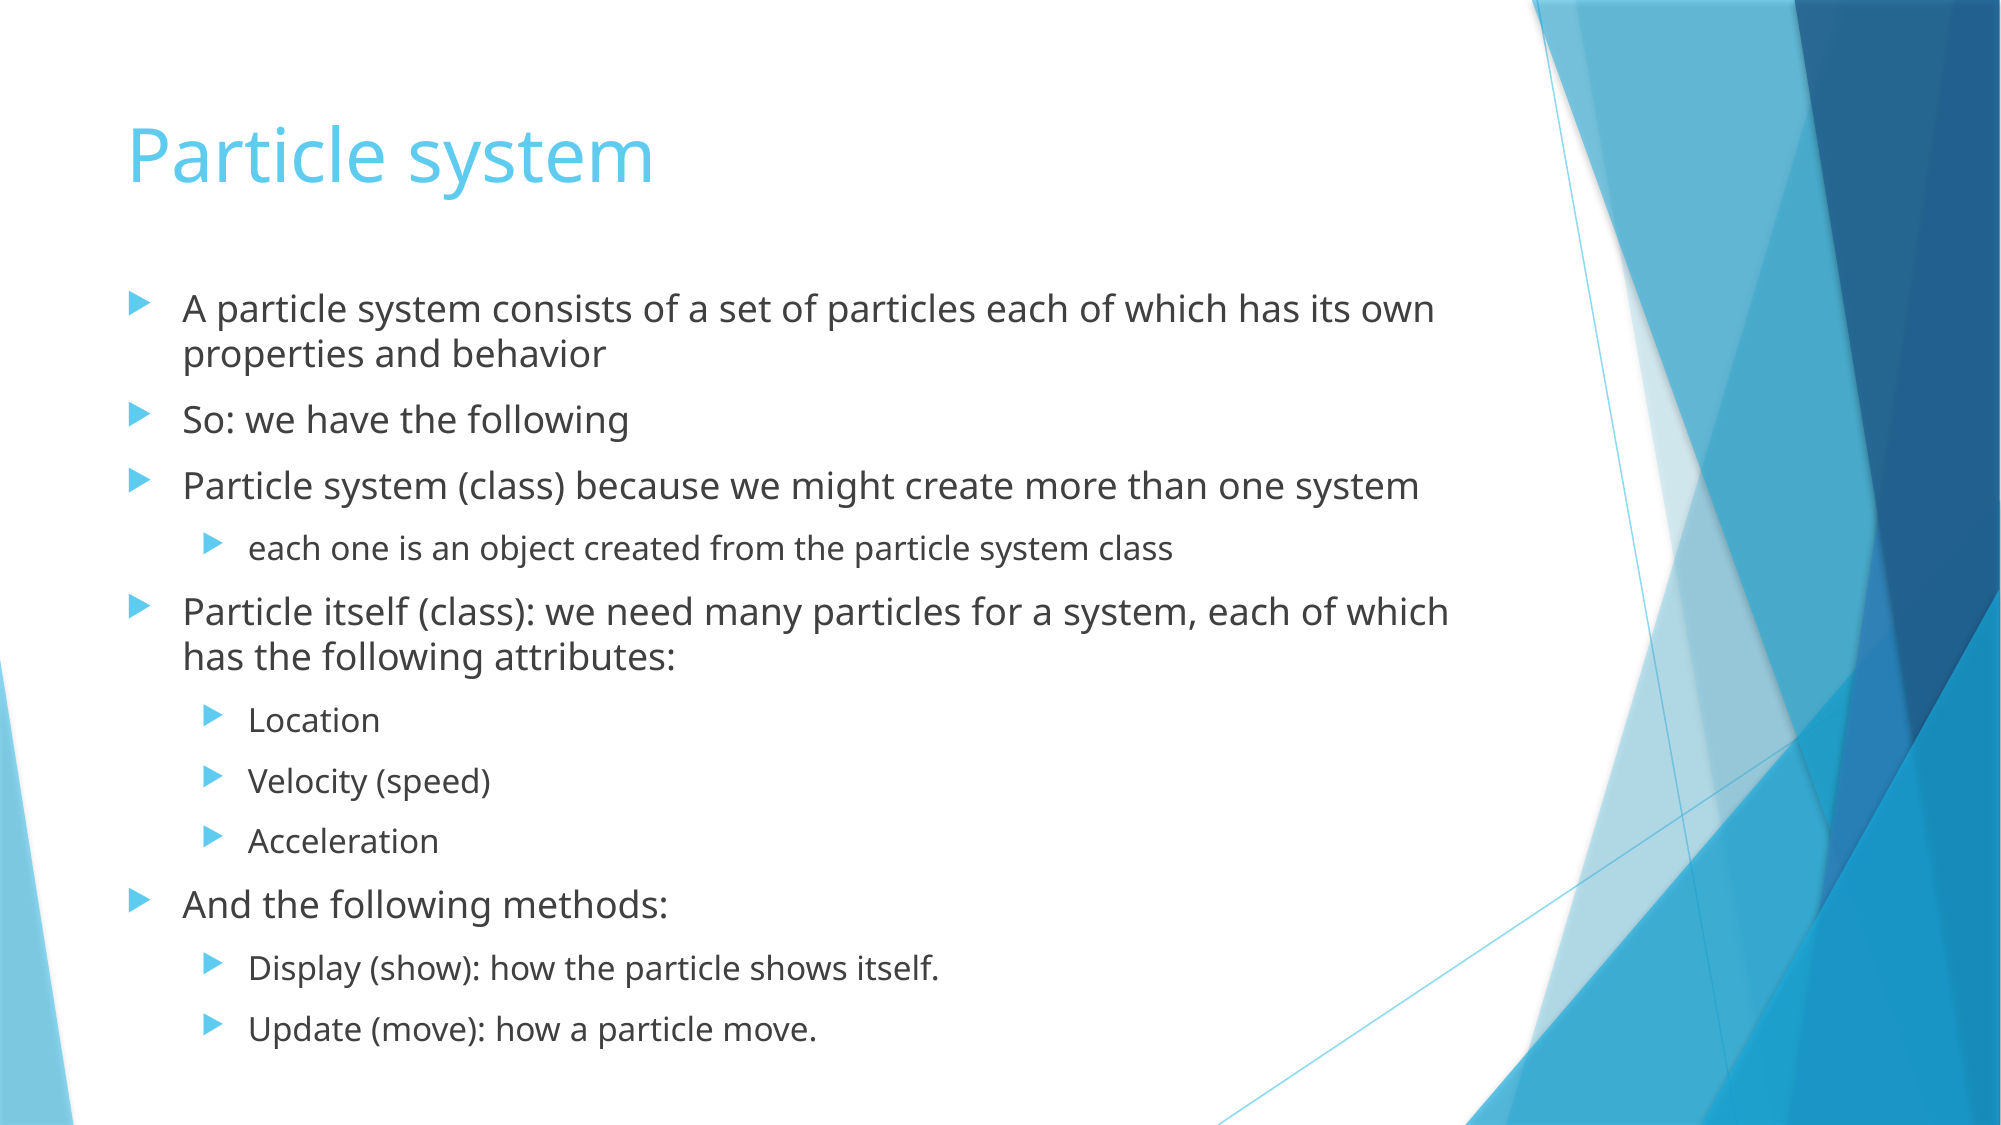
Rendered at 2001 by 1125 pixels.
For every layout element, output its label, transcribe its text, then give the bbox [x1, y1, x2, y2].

list A particle system consists of a set of particles each of which has its own properties and behavior So: we have the following Particle system (class) because we might create more than one system each one is an object created from the particle system class Particle itself (class): we need many particles for a system, each of which has the following attributes: Location Velocity (speed) Acceleration And the following methods: Display (show): how the particle shows itself. Update (move): how a particle move. [111, 277, 1522, 1125]
title Particle system [111, 99, 1522, 277]
